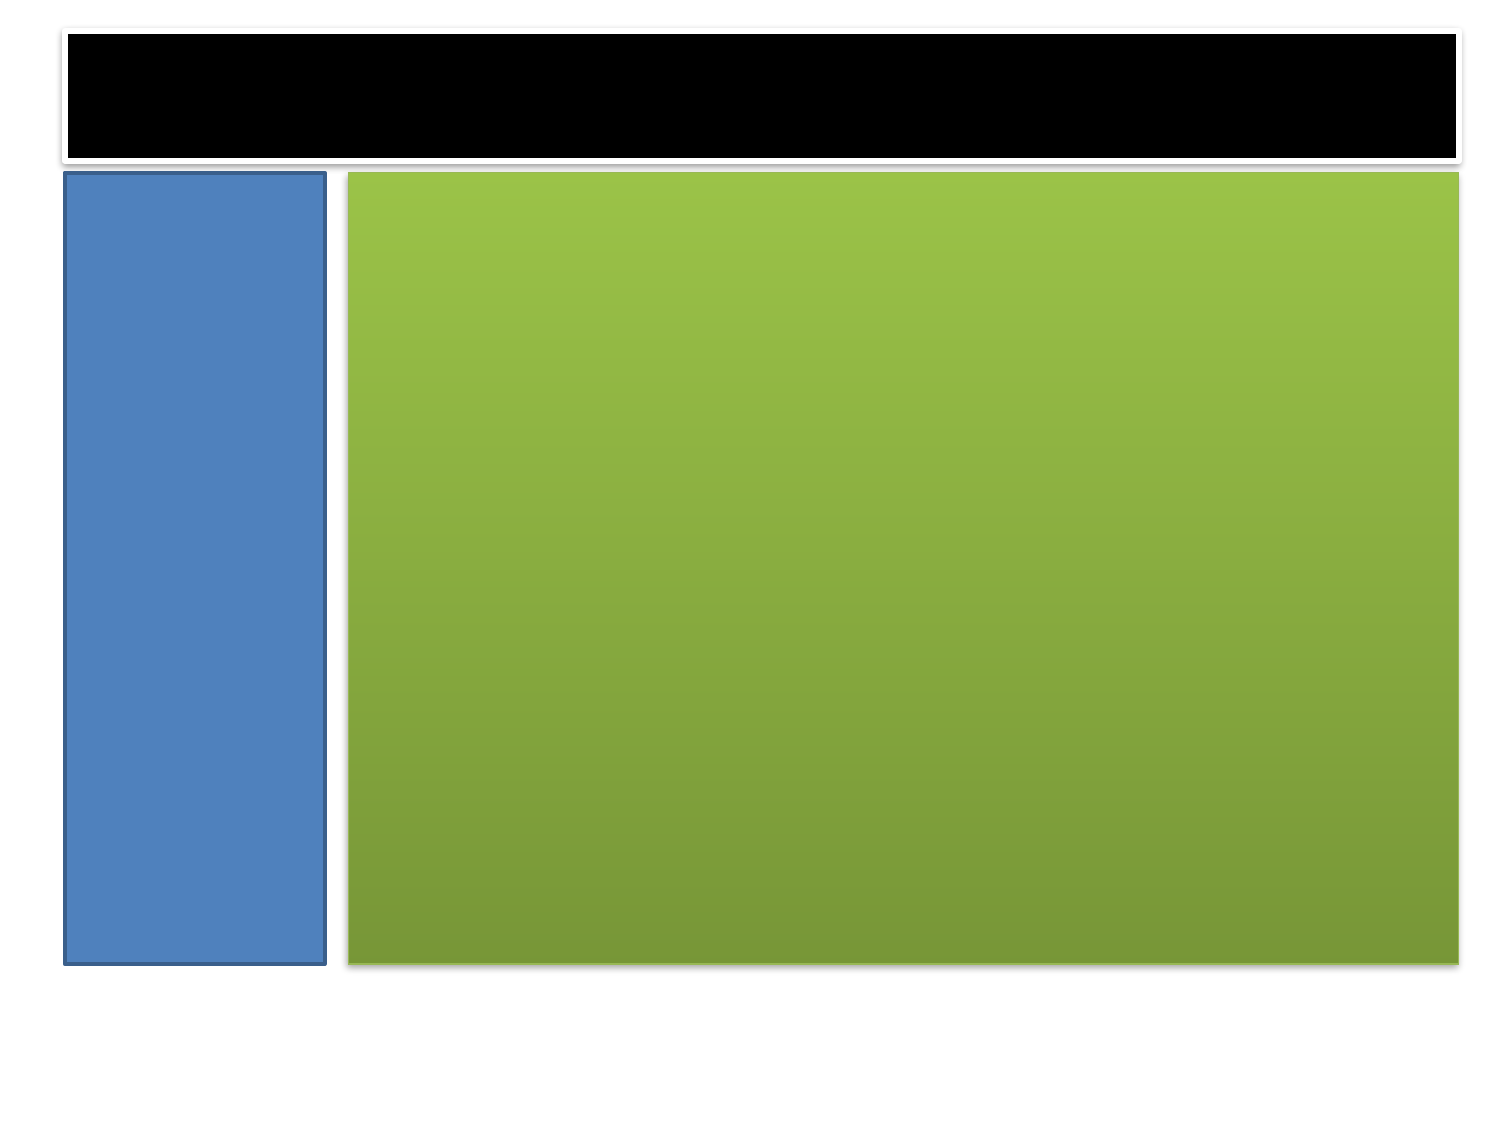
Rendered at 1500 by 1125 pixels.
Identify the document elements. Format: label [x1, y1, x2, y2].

text_box [62, 28, 1462, 164]
text_box [63, 171, 327, 966]
text_box [348, 172, 1459, 965]
